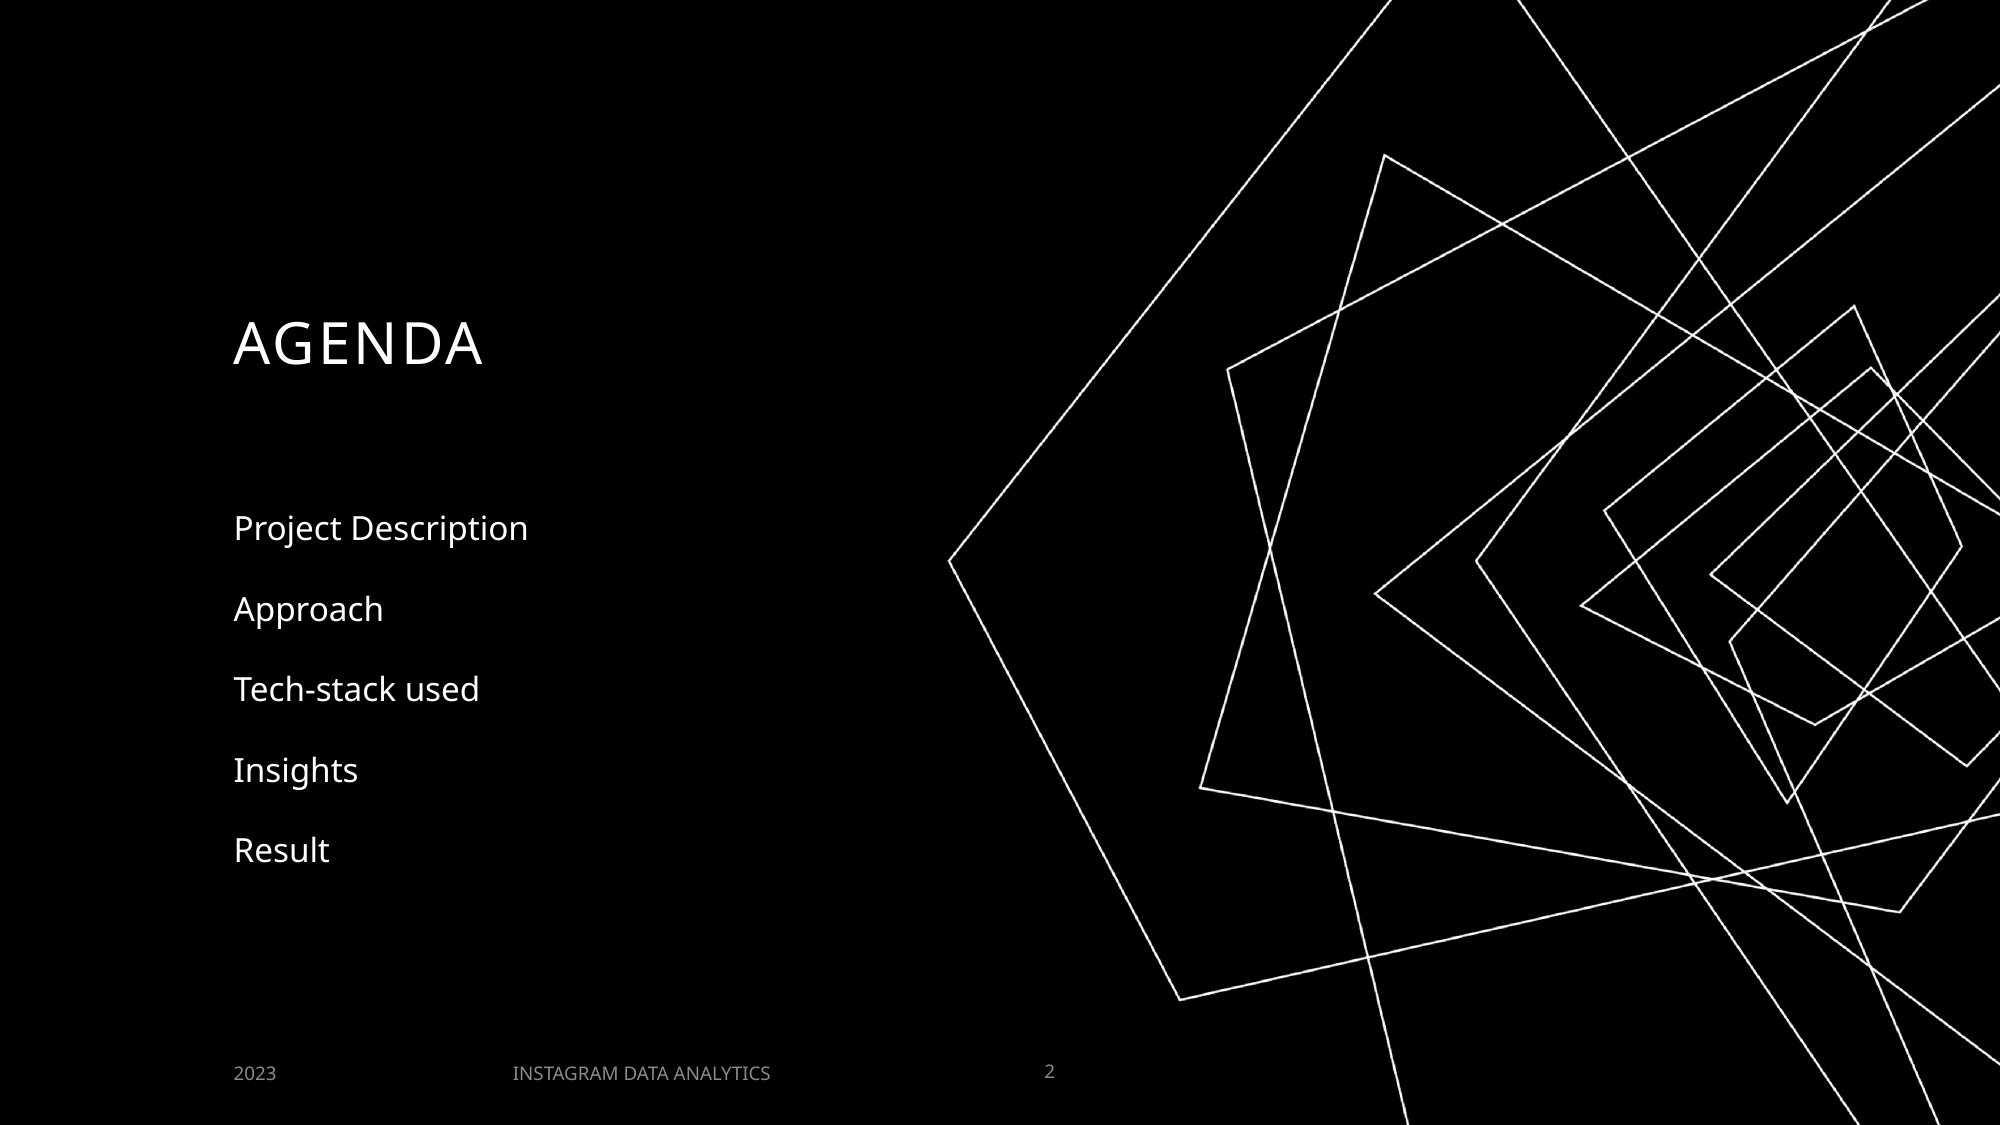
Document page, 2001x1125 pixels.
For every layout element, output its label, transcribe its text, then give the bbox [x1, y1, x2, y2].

picture [900, 0, 2000, 1125]
slide_number 2 [908, 1042, 1071, 1103]
title AGENDA [218, 47, 694, 385]
list Project Description Approach Tech-stack used Insights Result [218, 479, 694, 893]
slide_number 2023 [218, 1042, 381, 1103]
footer INSTAGRAM DATA ANALYTICS [437, 1042, 846, 1103]
